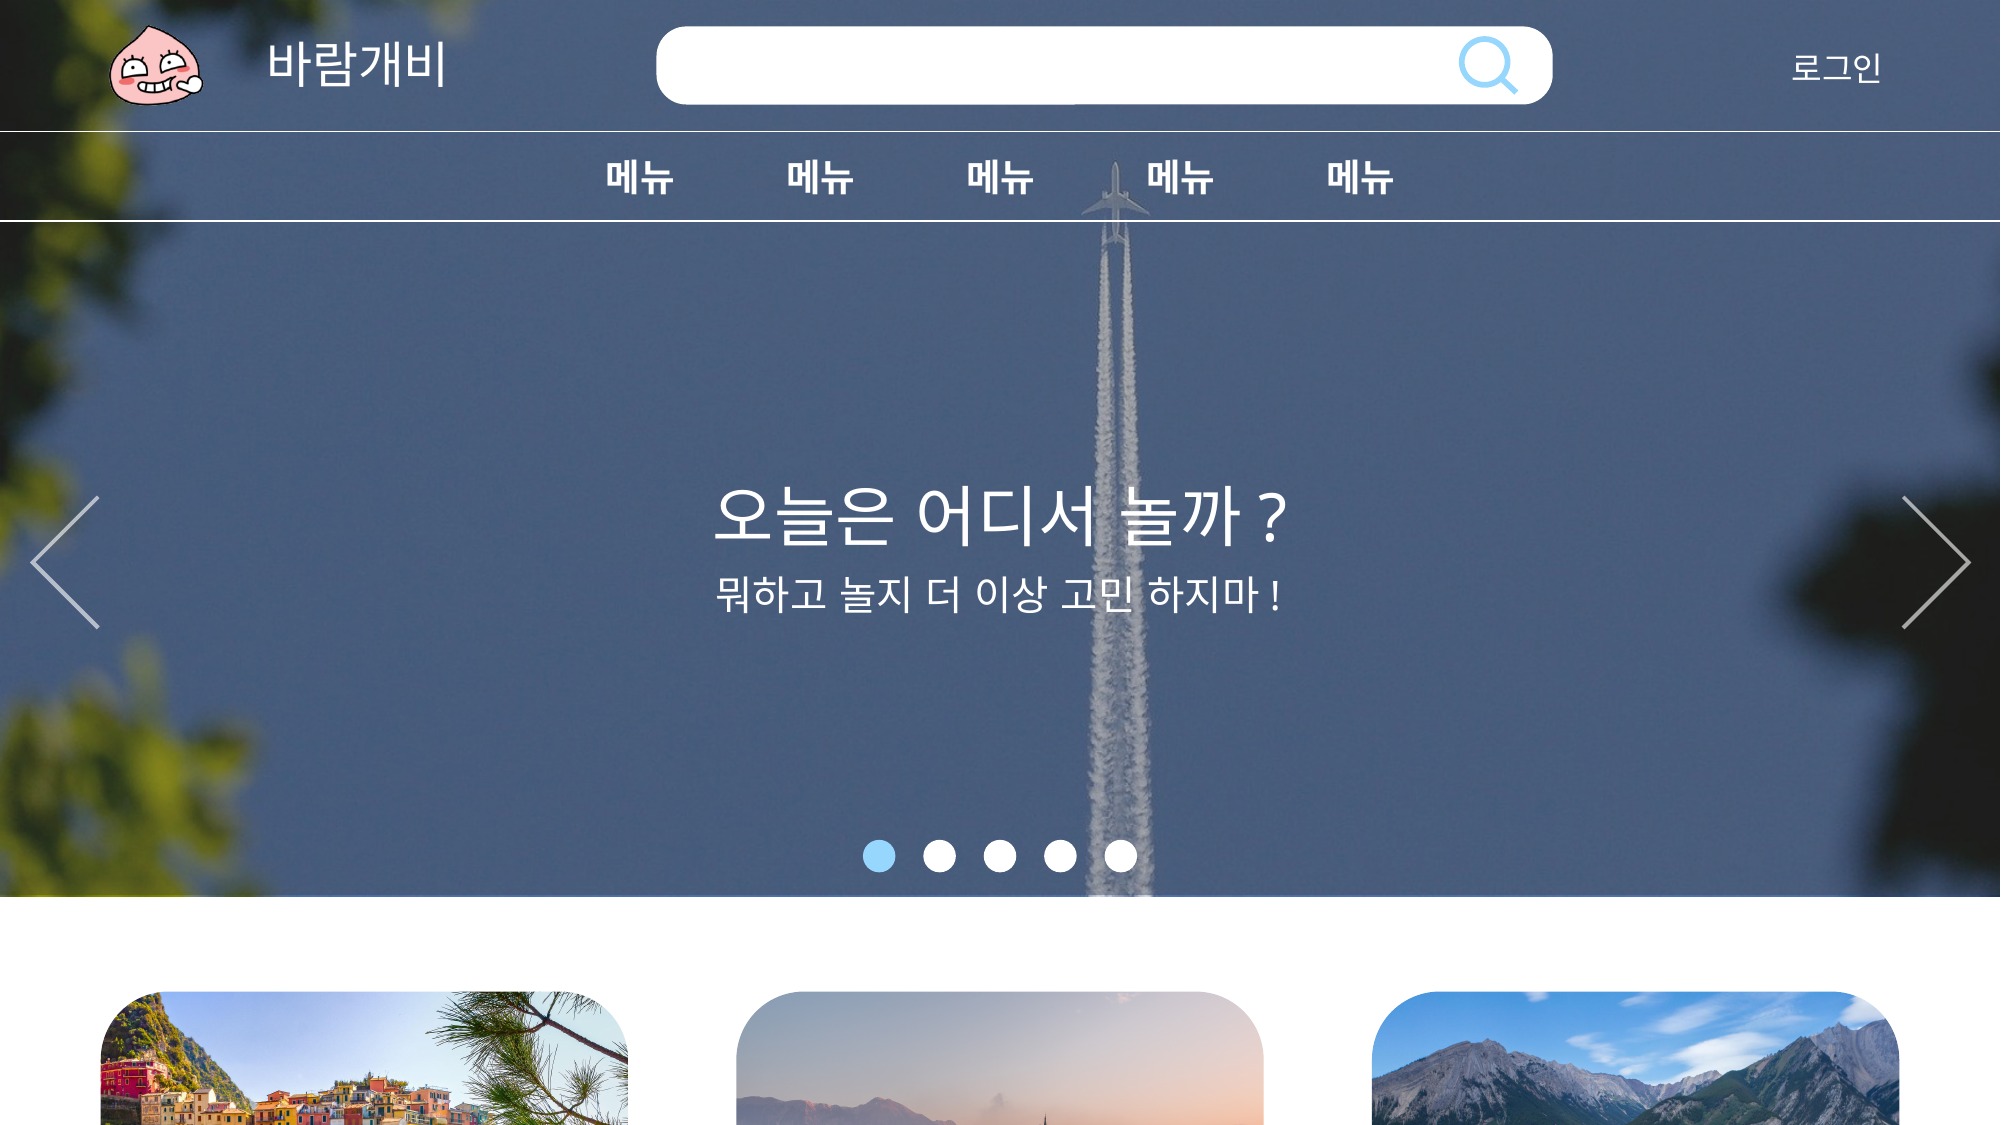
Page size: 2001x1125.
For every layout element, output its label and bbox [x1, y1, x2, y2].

text_box [0, 0, 2000, 131]
text_box [1370, 990, 1901, 1125]
text_box [656, 26, 1553, 105]
text_box [735, 990, 1265, 1125]
text_box [862, 839, 1138, 873]
text_box [99, 990, 630, 1125]
text_box [0, 222, 2000, 897]
text_box [0, 132, 2000, 220]
picture [84, 13, 217, 114]
